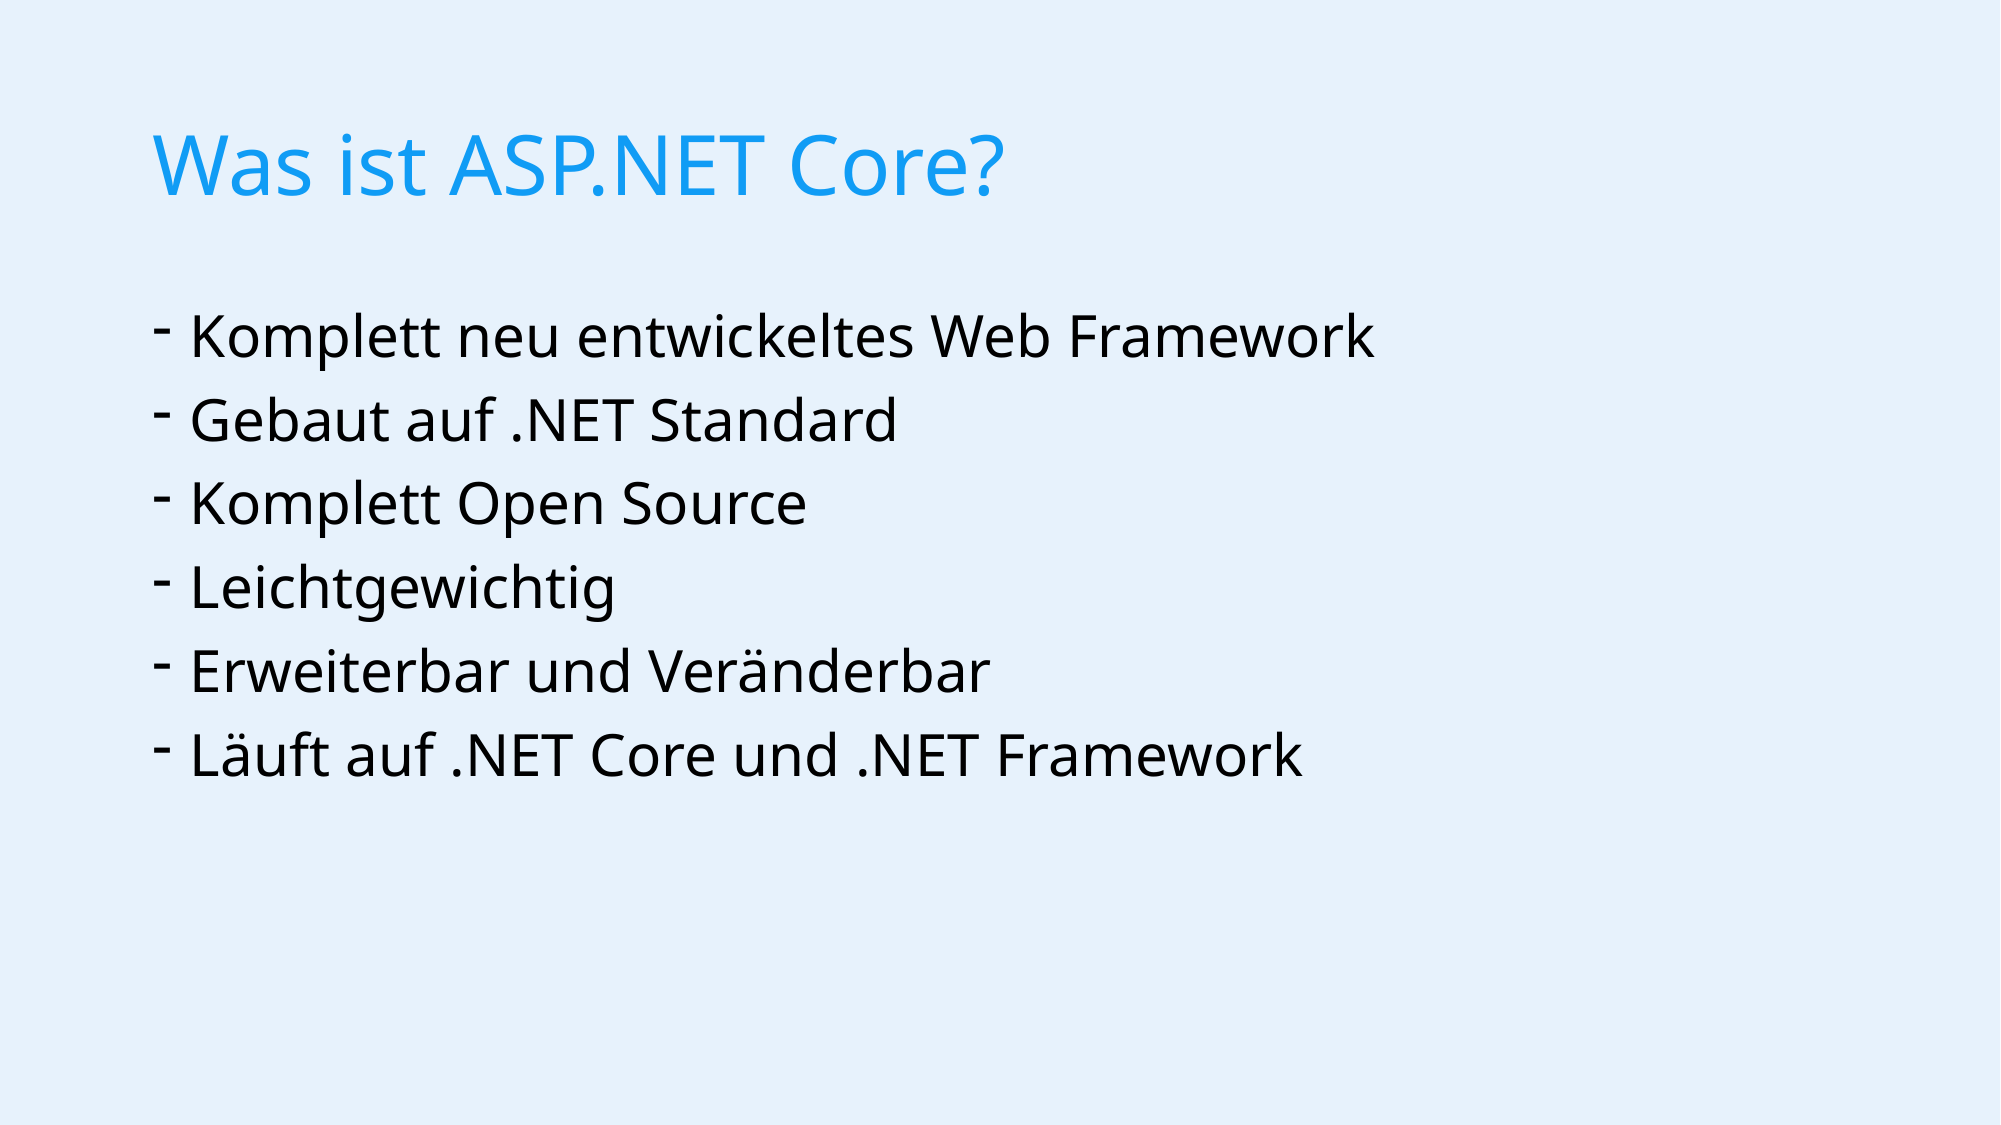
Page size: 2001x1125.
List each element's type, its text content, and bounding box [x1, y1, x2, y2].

title Was ist ASP.NET Core? [137, 59, 1863, 278]
list Komplett neu entwickeltes Web Framework Gebaut auf .NET Standard Komplett Open Source Leichtgewichtig Erweiterbar und Veränderbar Läuft auf .NET Core und .NET Framework [137, 299, 1863, 937]
